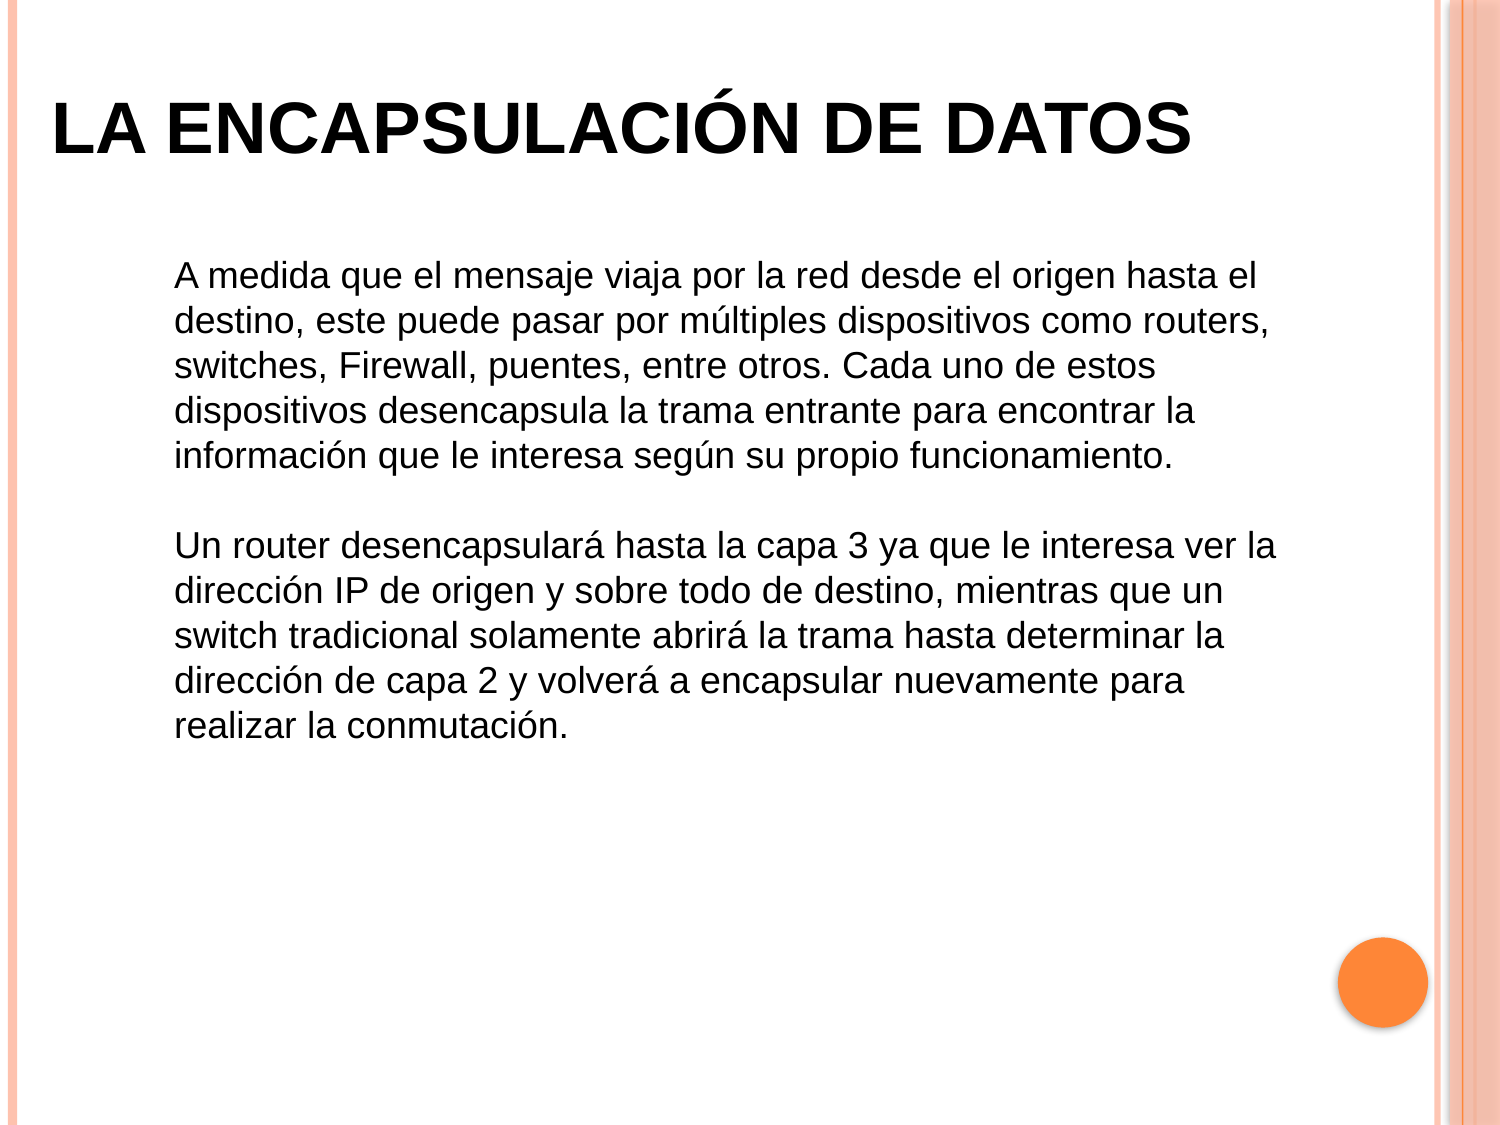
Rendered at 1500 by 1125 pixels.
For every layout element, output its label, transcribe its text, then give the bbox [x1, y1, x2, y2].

text_box A medida que el mensaje viaja por la red desde el origen hasta el destino, este puede pasar por múltiples dispositivos como routers, switches, Firewall, puentes, entre otros. Cada uno de estos dispositivos desencapsula la trama entrante para encontrar la información que le interesa según su propio funcionamiento. Un router desencapsulará hasta la capa 3 ya que le interesa ver la dirección IP de origen y sobre todo de destino, mientras que un switch tradicional solamente abrirá la trama hasta determinar la dirección de capa 2 y volverá a encapsular nuevamente para realizar la conmutación. [159, 243, 1294, 754]
text_box La encapsulación de datos [36, 90, 1209, 175]
